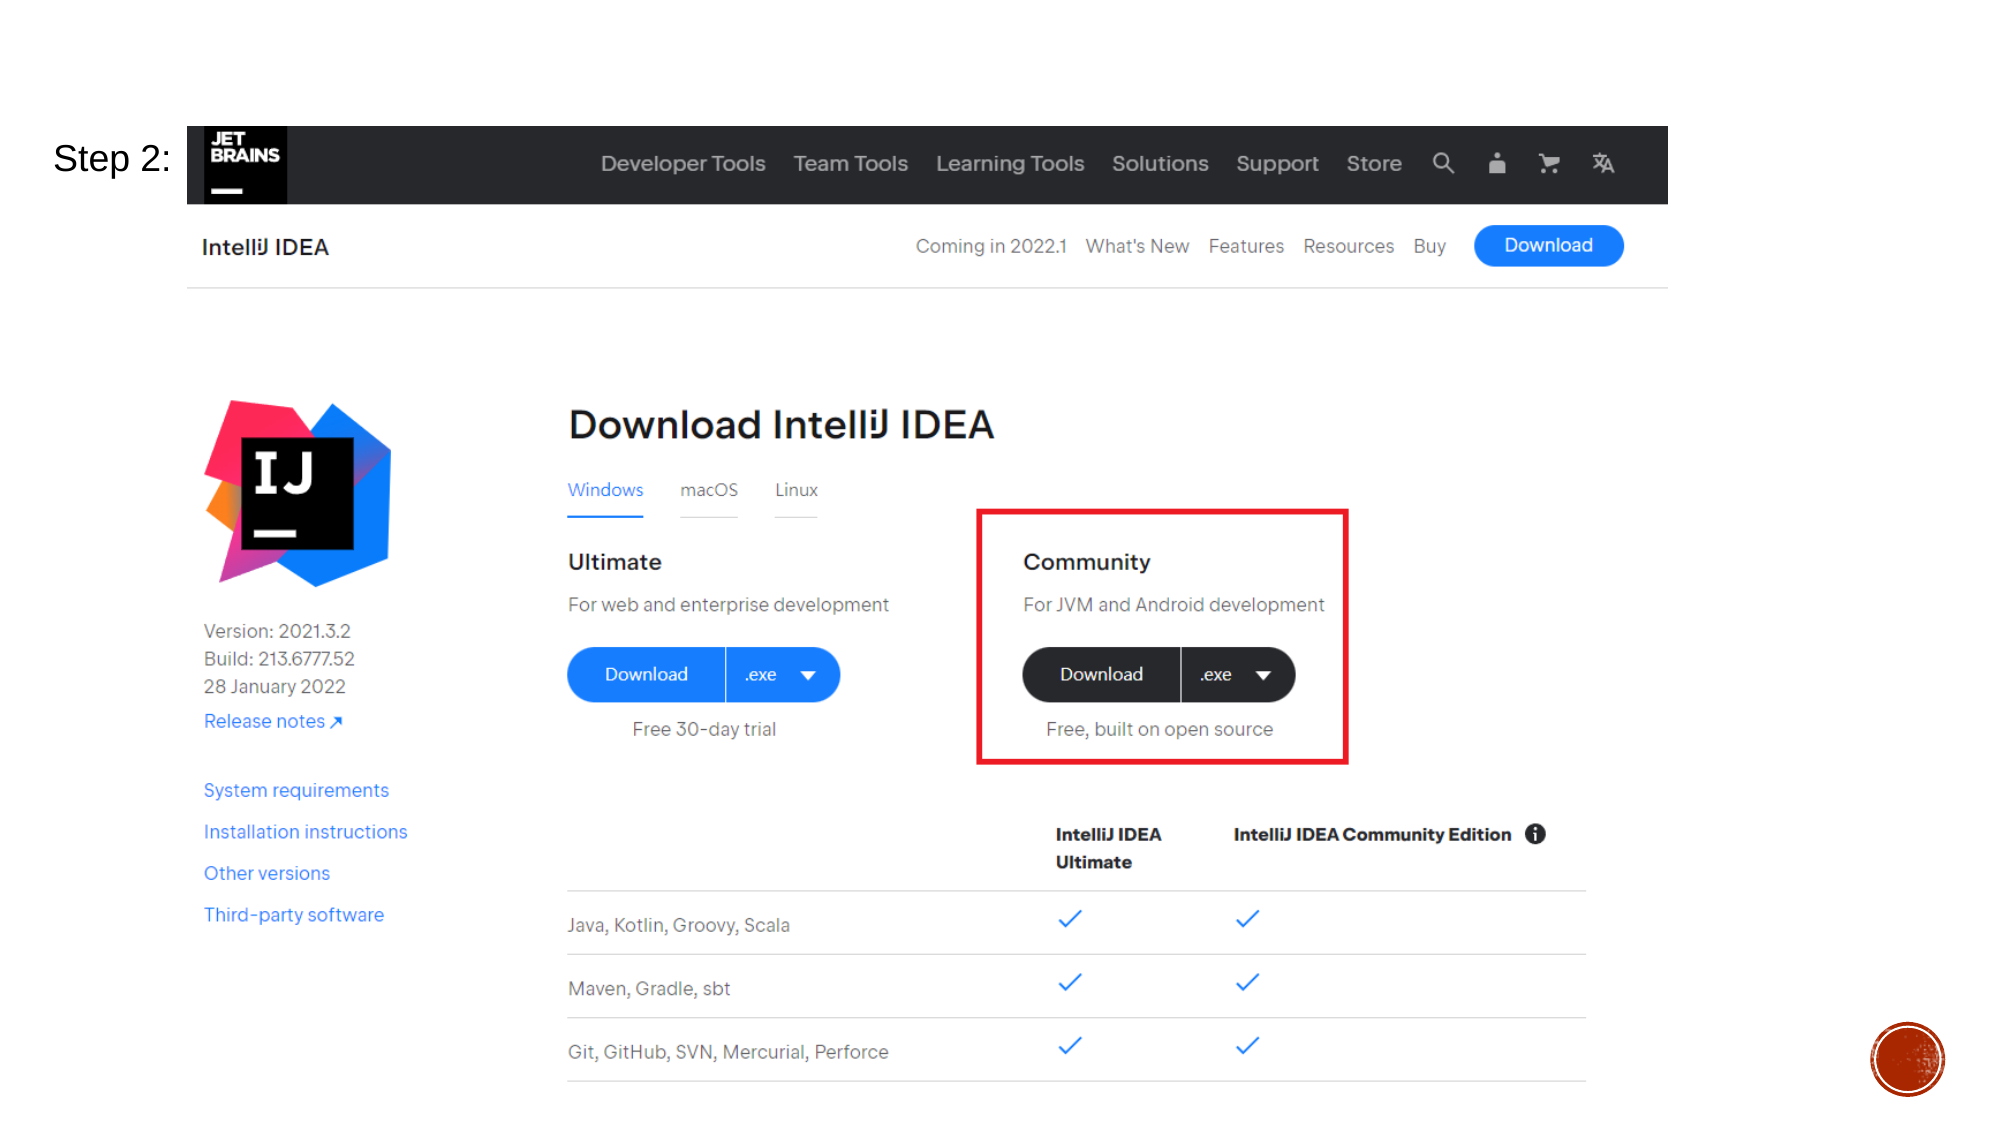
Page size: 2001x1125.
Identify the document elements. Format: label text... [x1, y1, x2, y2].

picture [187, 126, 1668, 1091]
picture [1870, 1021, 1946, 1097]
text_box Step 2: [38, 126, 185, 187]
